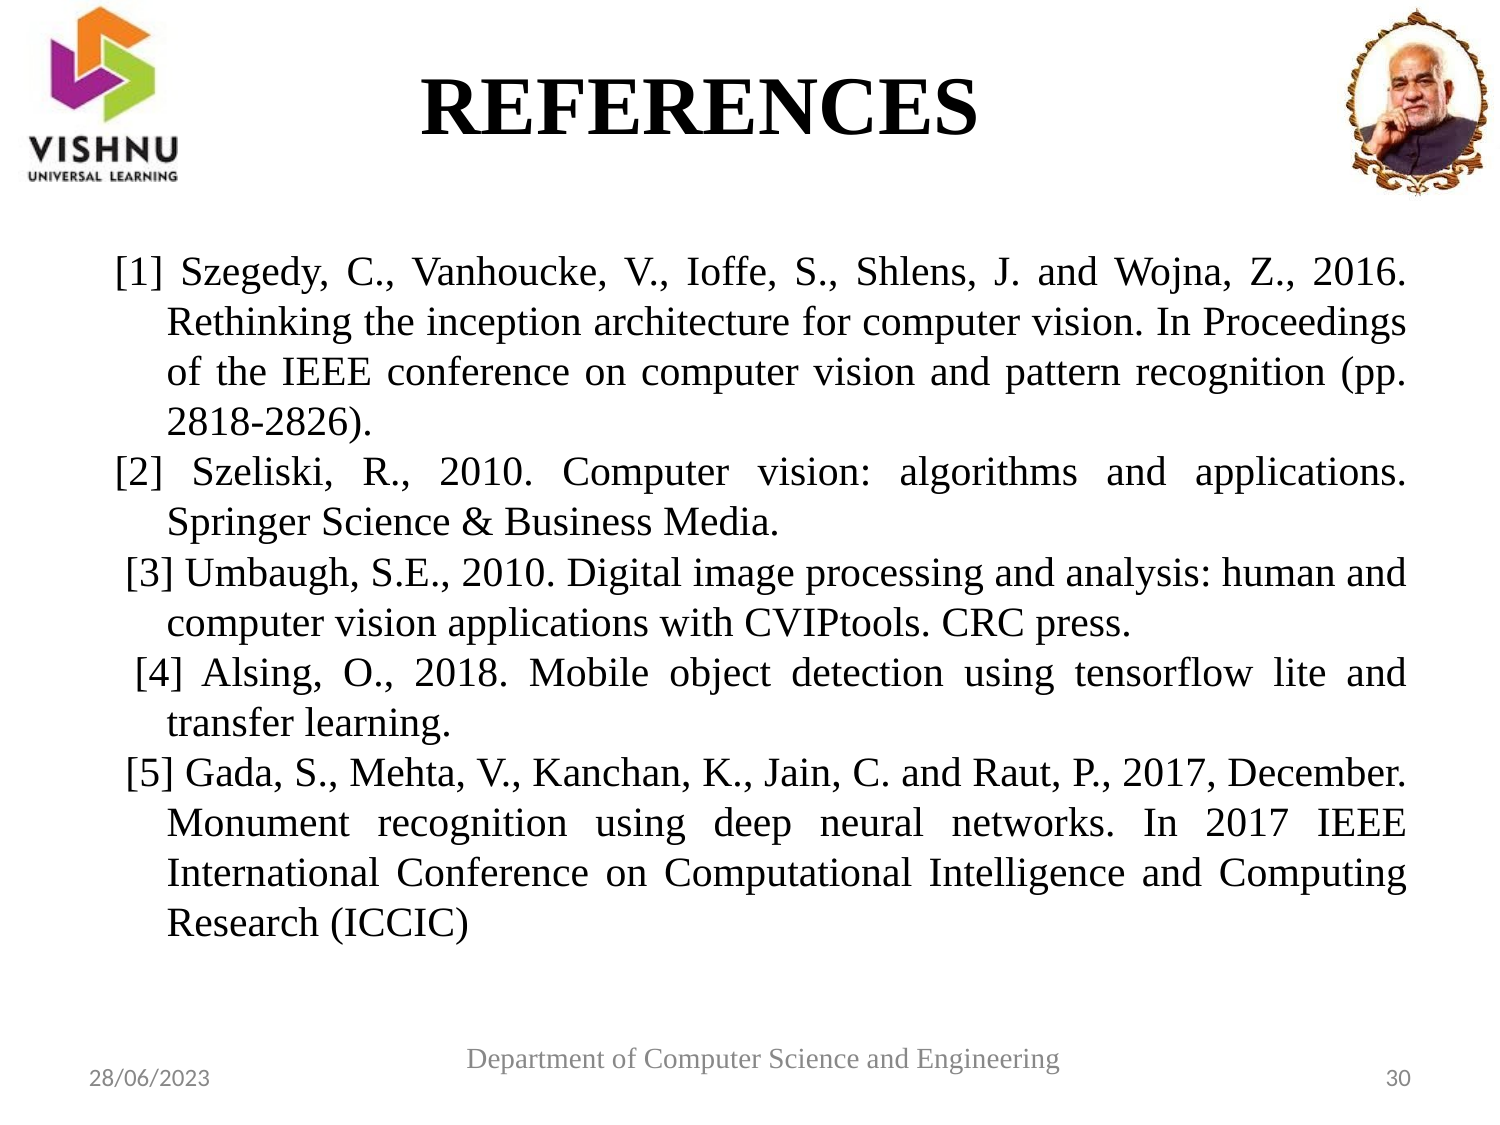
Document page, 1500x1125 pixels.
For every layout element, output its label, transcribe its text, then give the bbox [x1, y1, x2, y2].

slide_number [86, 1060, 212, 1125]
slide_number 30 [1379, 1060, 1418, 1125]
picture [1337, 0, 1500, 202]
title REFERENCES [418, 48, 1082, 229]
picture [18, 0, 178, 182]
text_box [1] Szegedy, C., Vanhoucke, V., Ioffe, S., Shlens, J. and Wojna, Z., 2016. Rethinking the inception architecture for computer vision. In Proceedings of the IEEE conference on computer vision and pattern recognition (pp. 2818-2826). [2] Szeliski, R., 2010. Computer vision: algorithms and applications. Springer Science & Business Media. [3] Umbaugh, S.E., 2010. Digital image processing and analysis: human and computer vision applications with CVIPtools. CRC press. [4] Alsing, O., 2018. Mobile object detection using tensorflow lite and transfer learning. [5] Gada, S., Mehta, V., Kanchan, K., Jain, C. and Raut, P., 2017, December. Monument recognition using deep neural networks. In 2017 IEEE International Conference on Computational Intelligence and Computing Research (ICCIC) [76, 229, 1424, 1002]
footer Department of Computer Science and Engineering [336, 1039, 1191, 1125]
